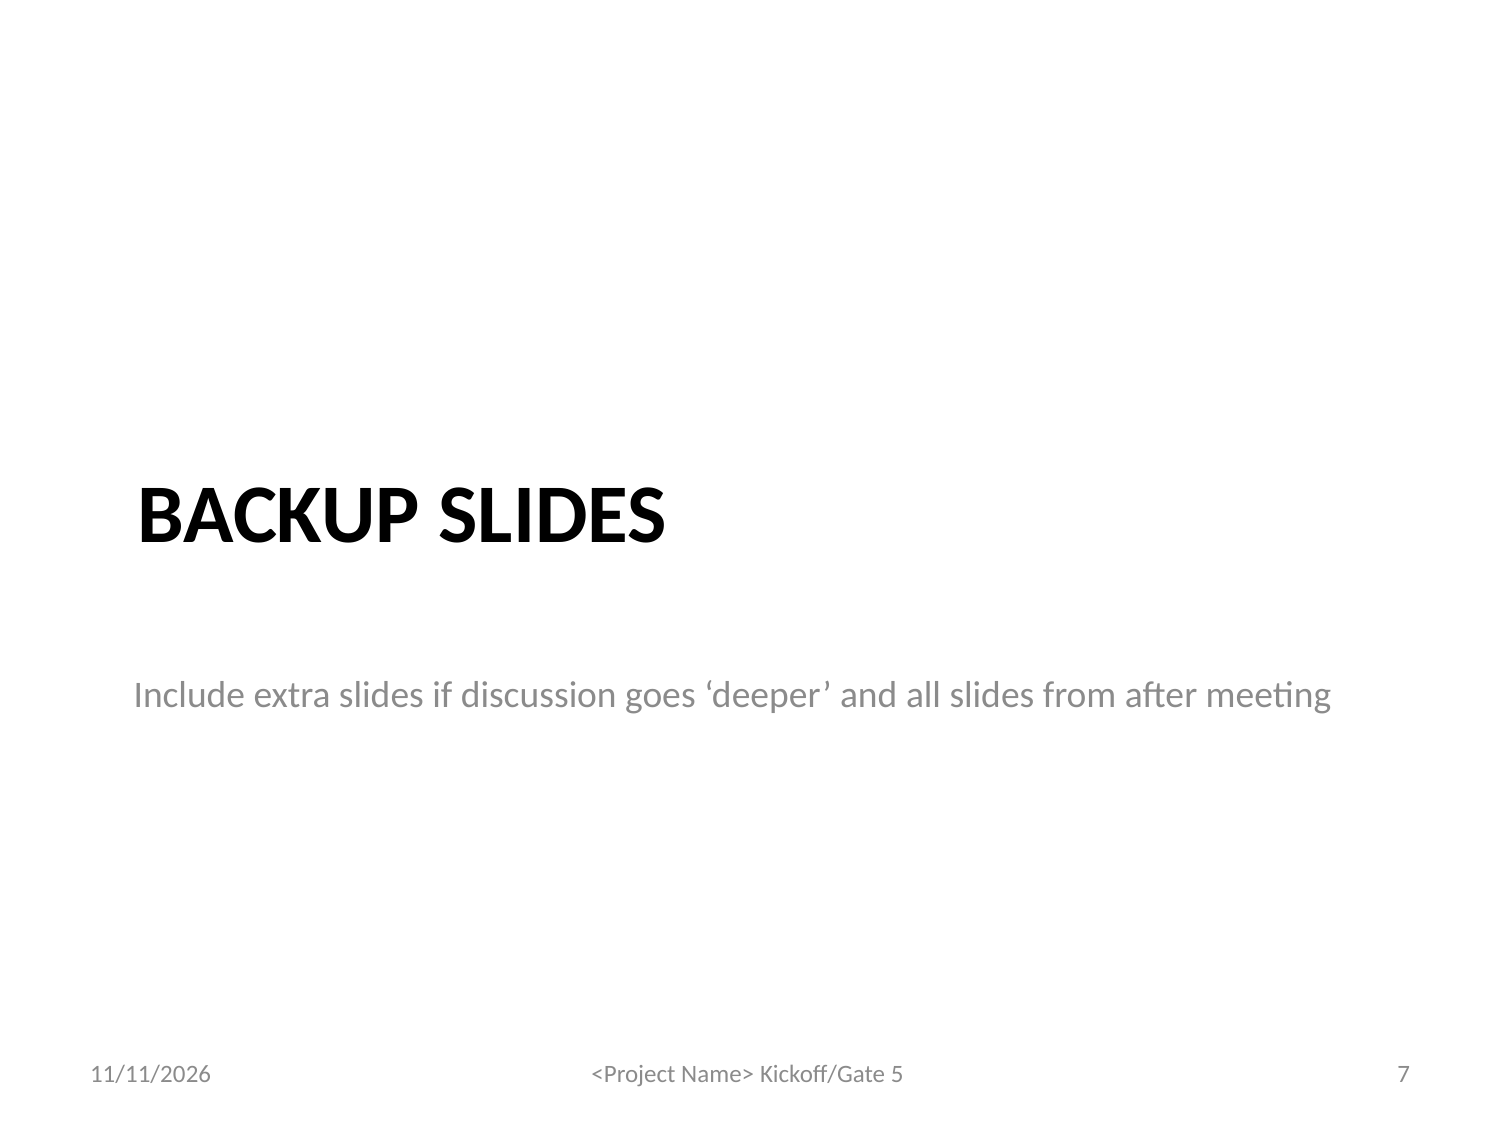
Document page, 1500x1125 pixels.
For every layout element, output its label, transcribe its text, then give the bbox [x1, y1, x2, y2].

list Include extra slides if discussion goes ‘deeper’ and all slides from after meeting [118, 476, 1394, 723]
title Backup Slides [123, 451, 1398, 675]
slide_number 7 [1074, 1042, 1425, 1103]
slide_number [75, 1042, 425, 1103]
